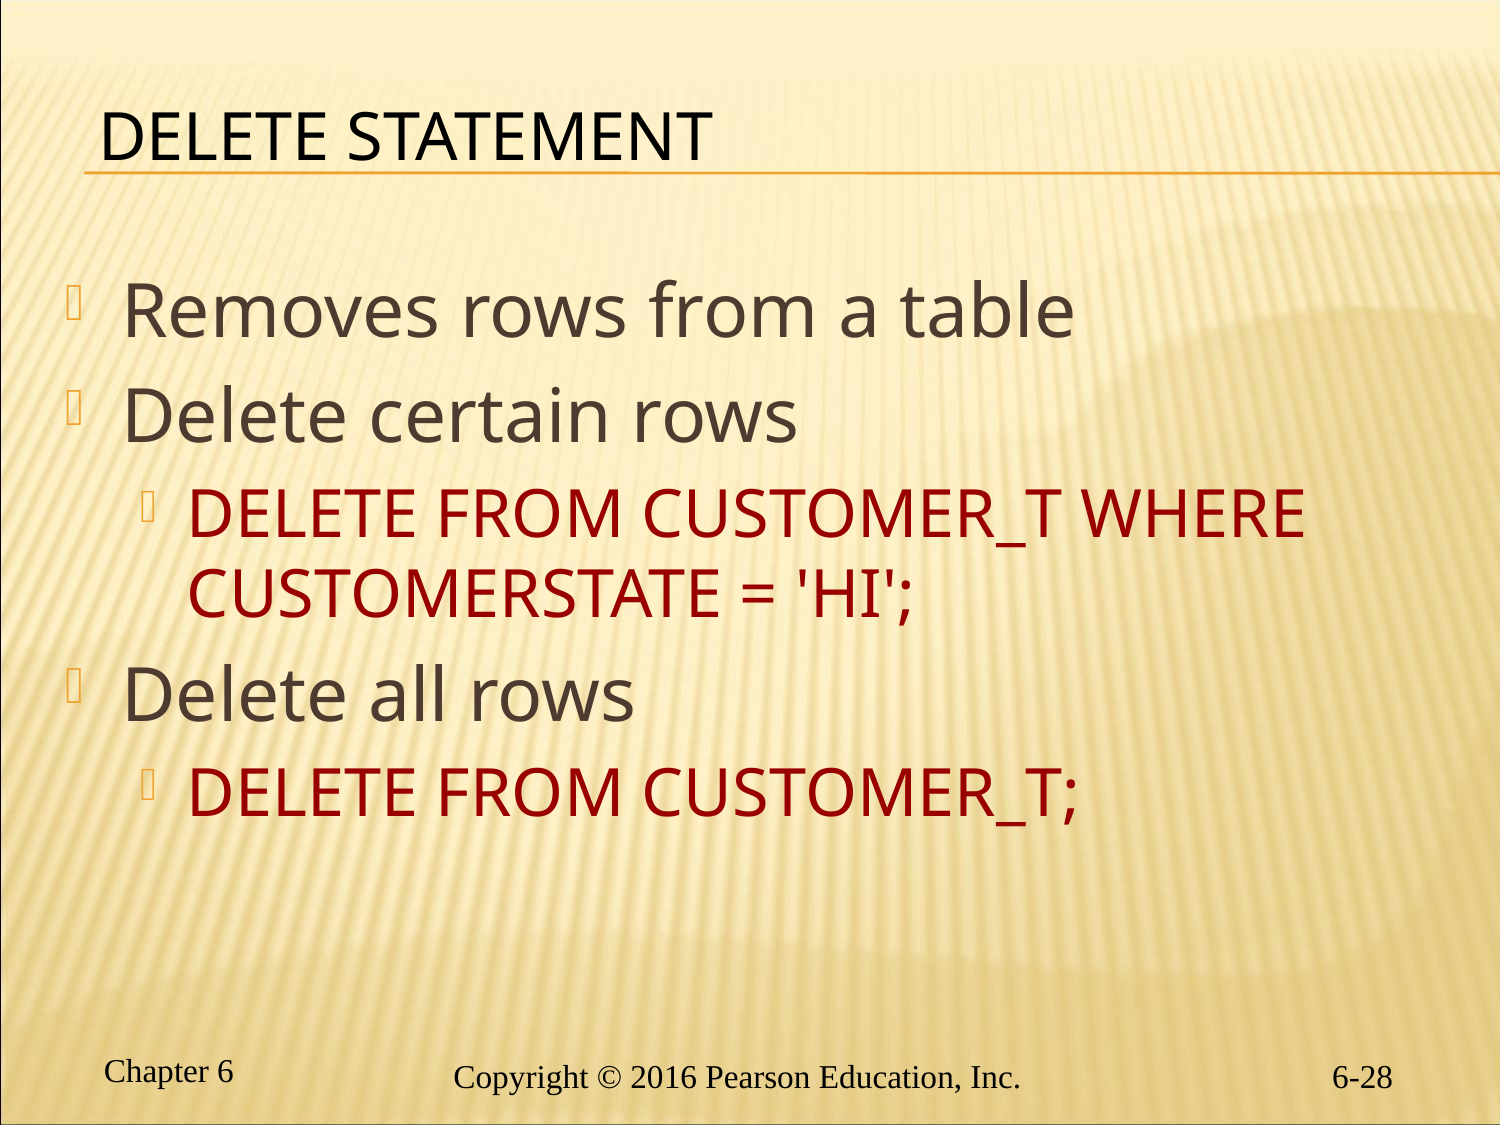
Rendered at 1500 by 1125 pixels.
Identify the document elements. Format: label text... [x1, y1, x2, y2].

picture [0, 0, 1500, 1125]
list Removes rows from a table Delete certain rows DELETE FROM CUSTOMER_T WHERE CUSTOMERSTATE = 'HI'; Delete all rows DELETE FROM CUSTOMER_T; [50, 254, 1475, 998]
title Delete Statement [83, 65, 1346, 203]
